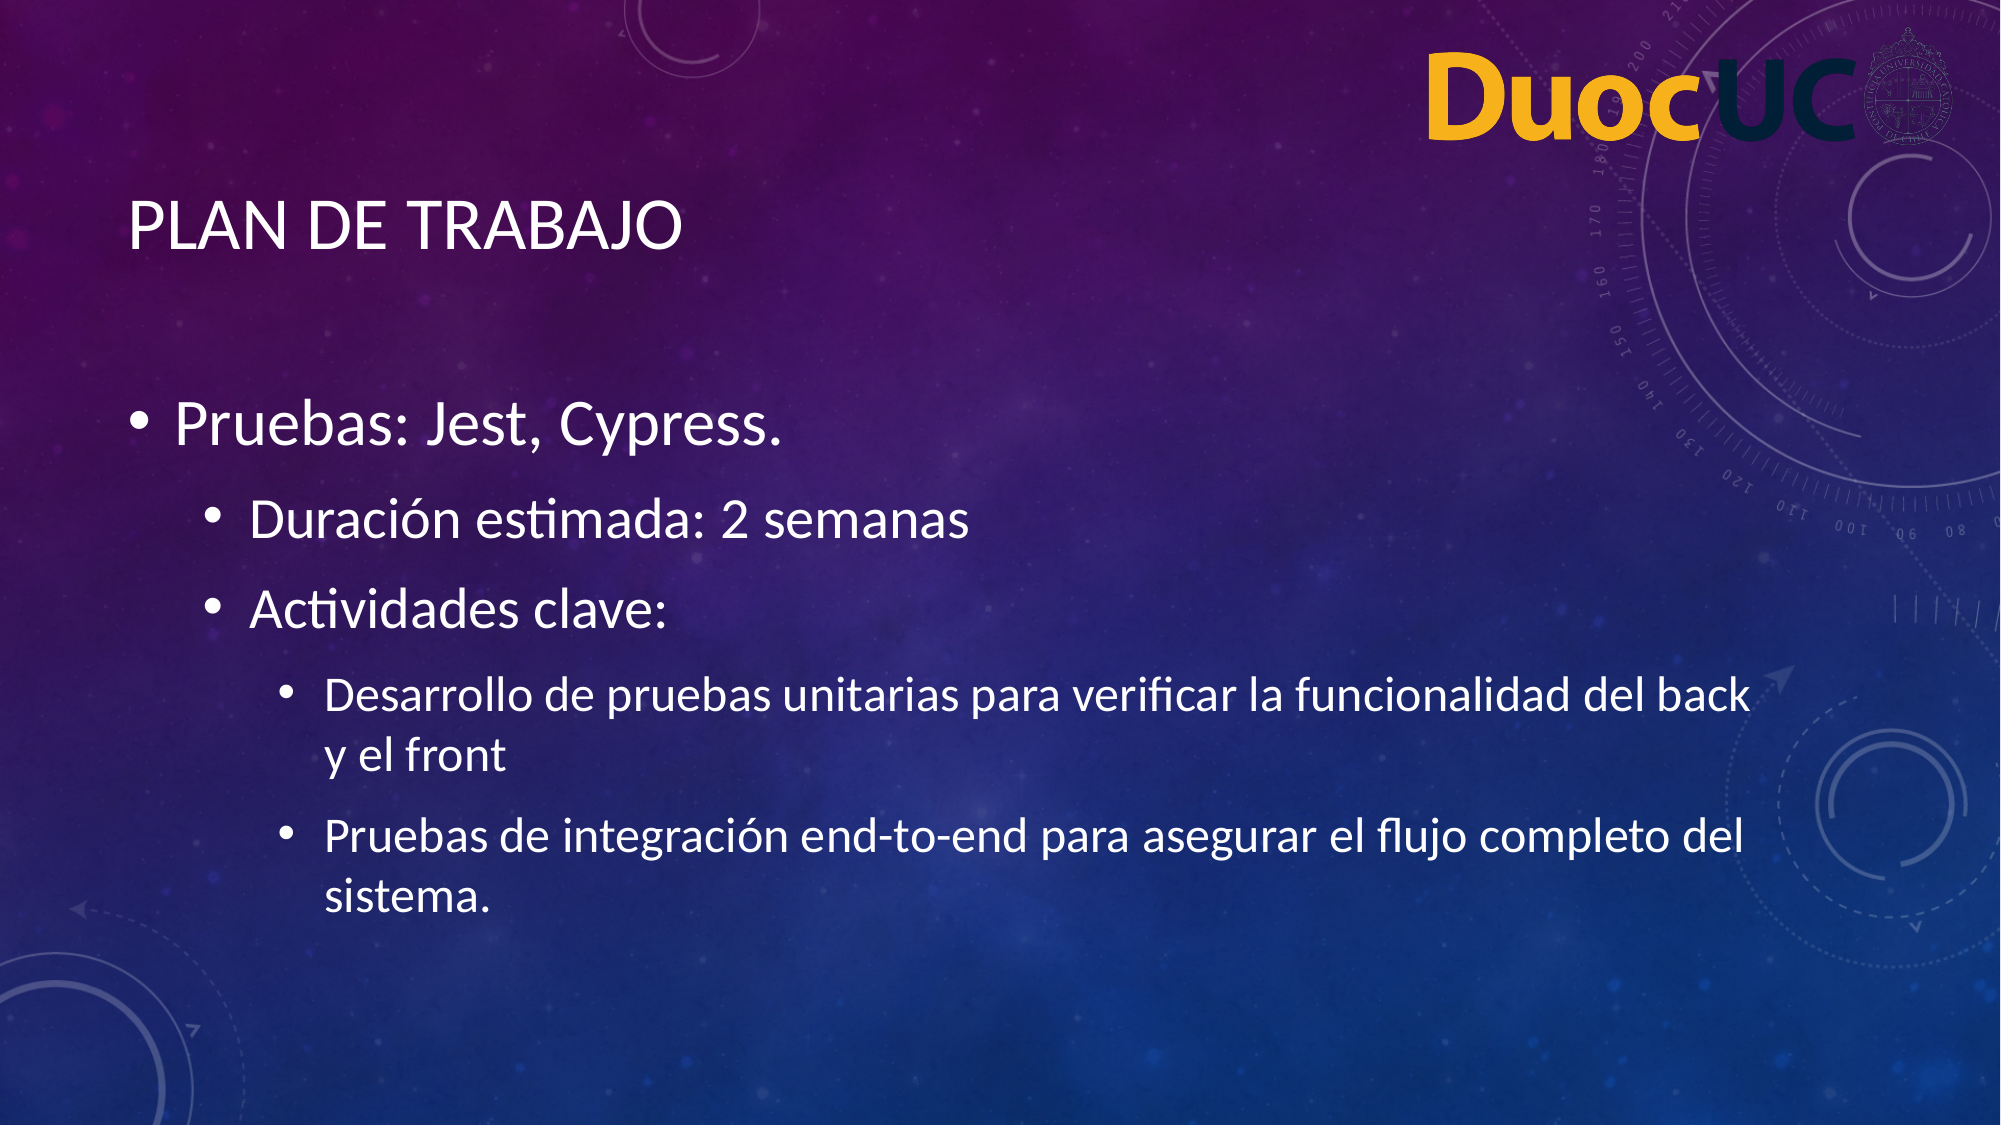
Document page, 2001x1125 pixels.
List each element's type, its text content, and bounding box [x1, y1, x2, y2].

picture [0, 0, 2001, 1125]
title PLAN DE TRABAJO [112, 99, 1775, 339]
list Pruebas: Jest, Cypress. Duración estimada: 2 semanas Actividades clave: Desarrollo de pruebas unitarias para verificar la funcionalidad del back y el front Pruebas de integración end-to-end para asegurar el flujo completo del sistema. [112, 351, 1775, 950]
